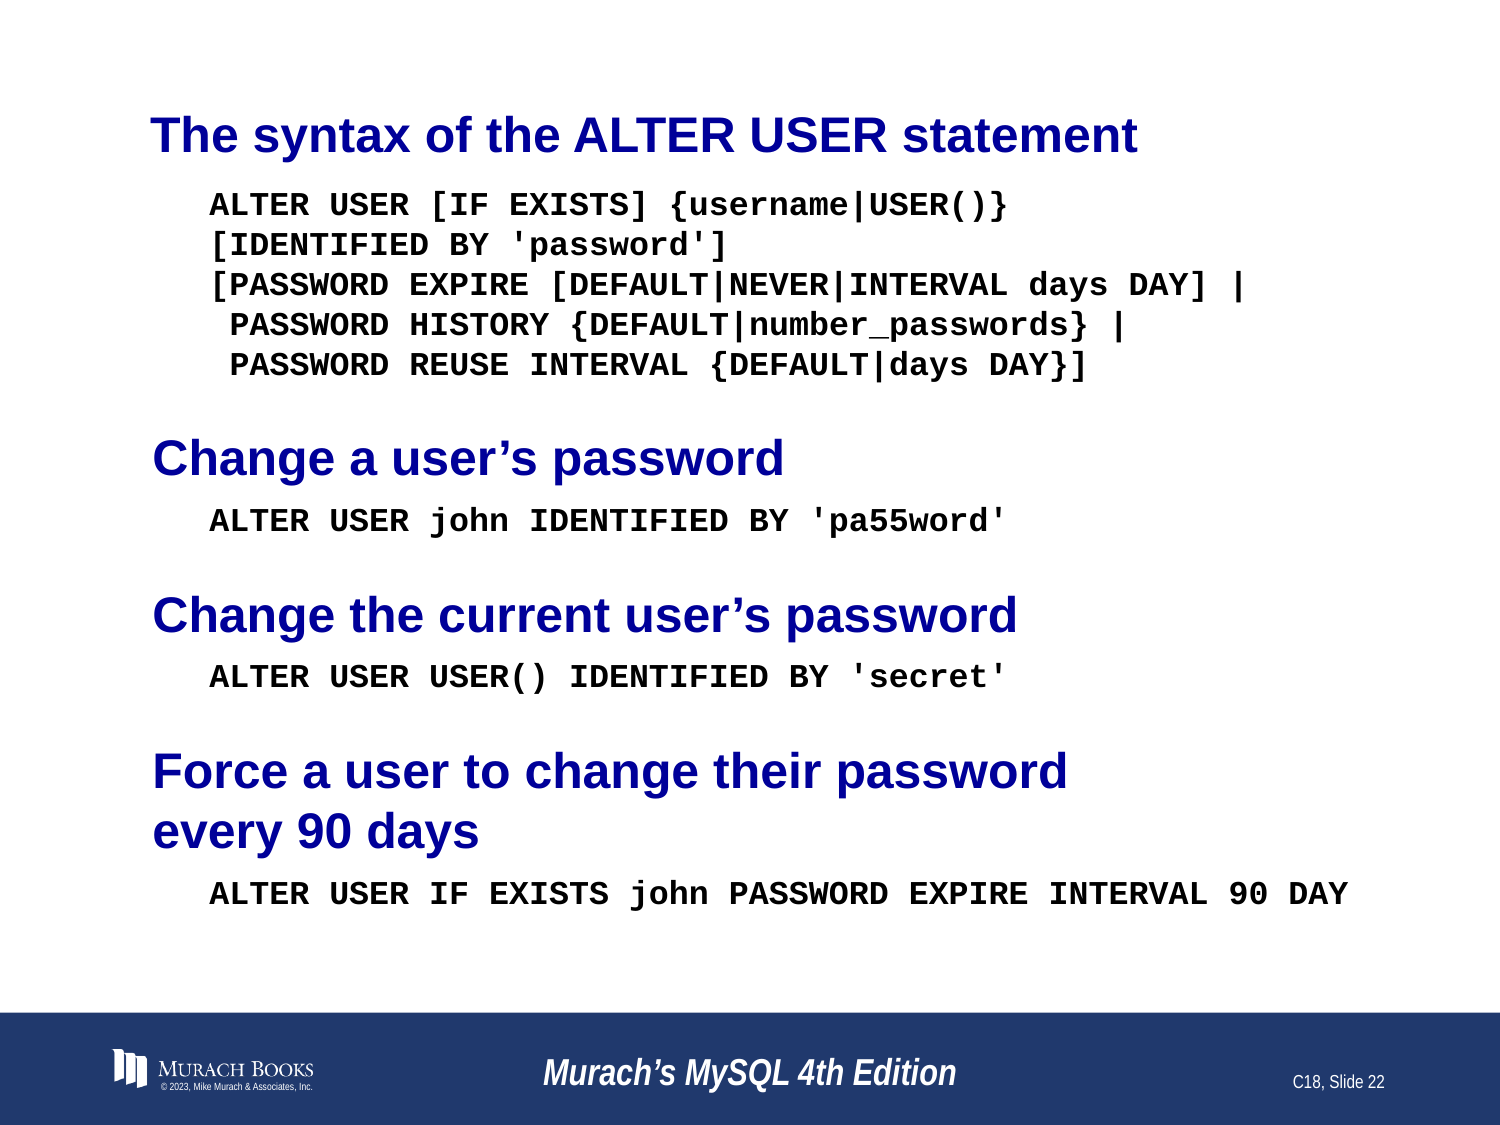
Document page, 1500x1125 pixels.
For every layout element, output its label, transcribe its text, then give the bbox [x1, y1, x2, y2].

title The syntax of the ALTER USER statement [150, 102, 1350, 164]
footer © 2023, Mike Murach & Associates, Inc. [12, 1025, 450, 1100]
slide_number Murach’s MySQL 4th Edition [450, 1025, 1050, 1100]
list ALTER USER [IF EXISTS] {username|USER()} [IDENTIFIED BY 'password'] [PASSWORD EXPIRE [DEFAULT|NEVER|INTERVAL days DAY] | PASSWORD HISTORY {DEFAULT|number_passwords} | PASSWORD REUSE INTERVAL {DEFAULT|days DAY}] Change a user’s password ALTER USER john IDENTIFIED BY 'pa55word' Change the current user’s password ALTER USER USER() IDENTIFIED BY 'secret' Force a user to change their password every 90 days ALTER USER IF EXISTS john PASSWORD EXPIRE INTERVAL 90 DAY [137, 174, 1375, 975]
slide_number C18, Slide 22 [1087, 1025, 1400, 1100]
